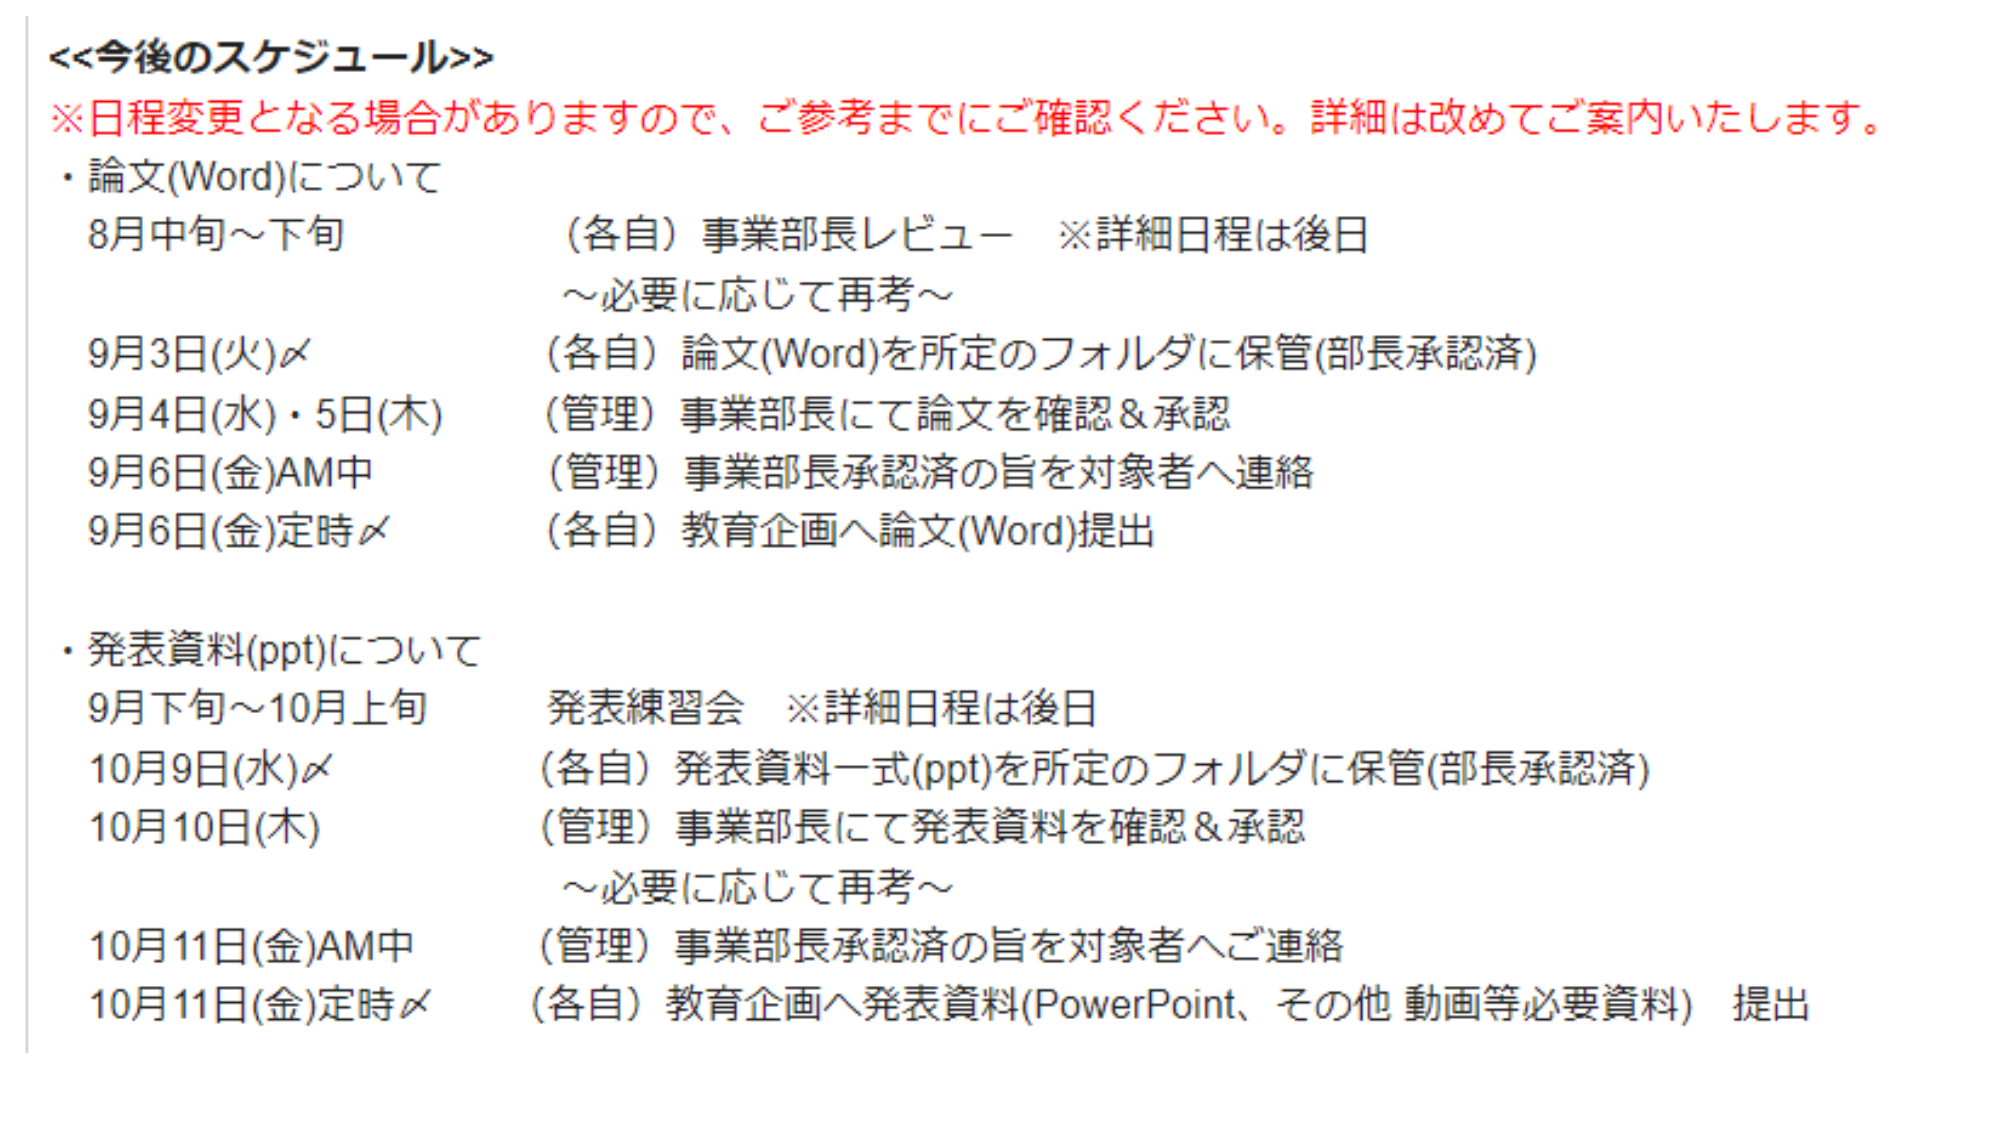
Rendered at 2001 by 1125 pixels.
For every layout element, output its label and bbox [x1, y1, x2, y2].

picture [24, 16, 1975, 1053]
